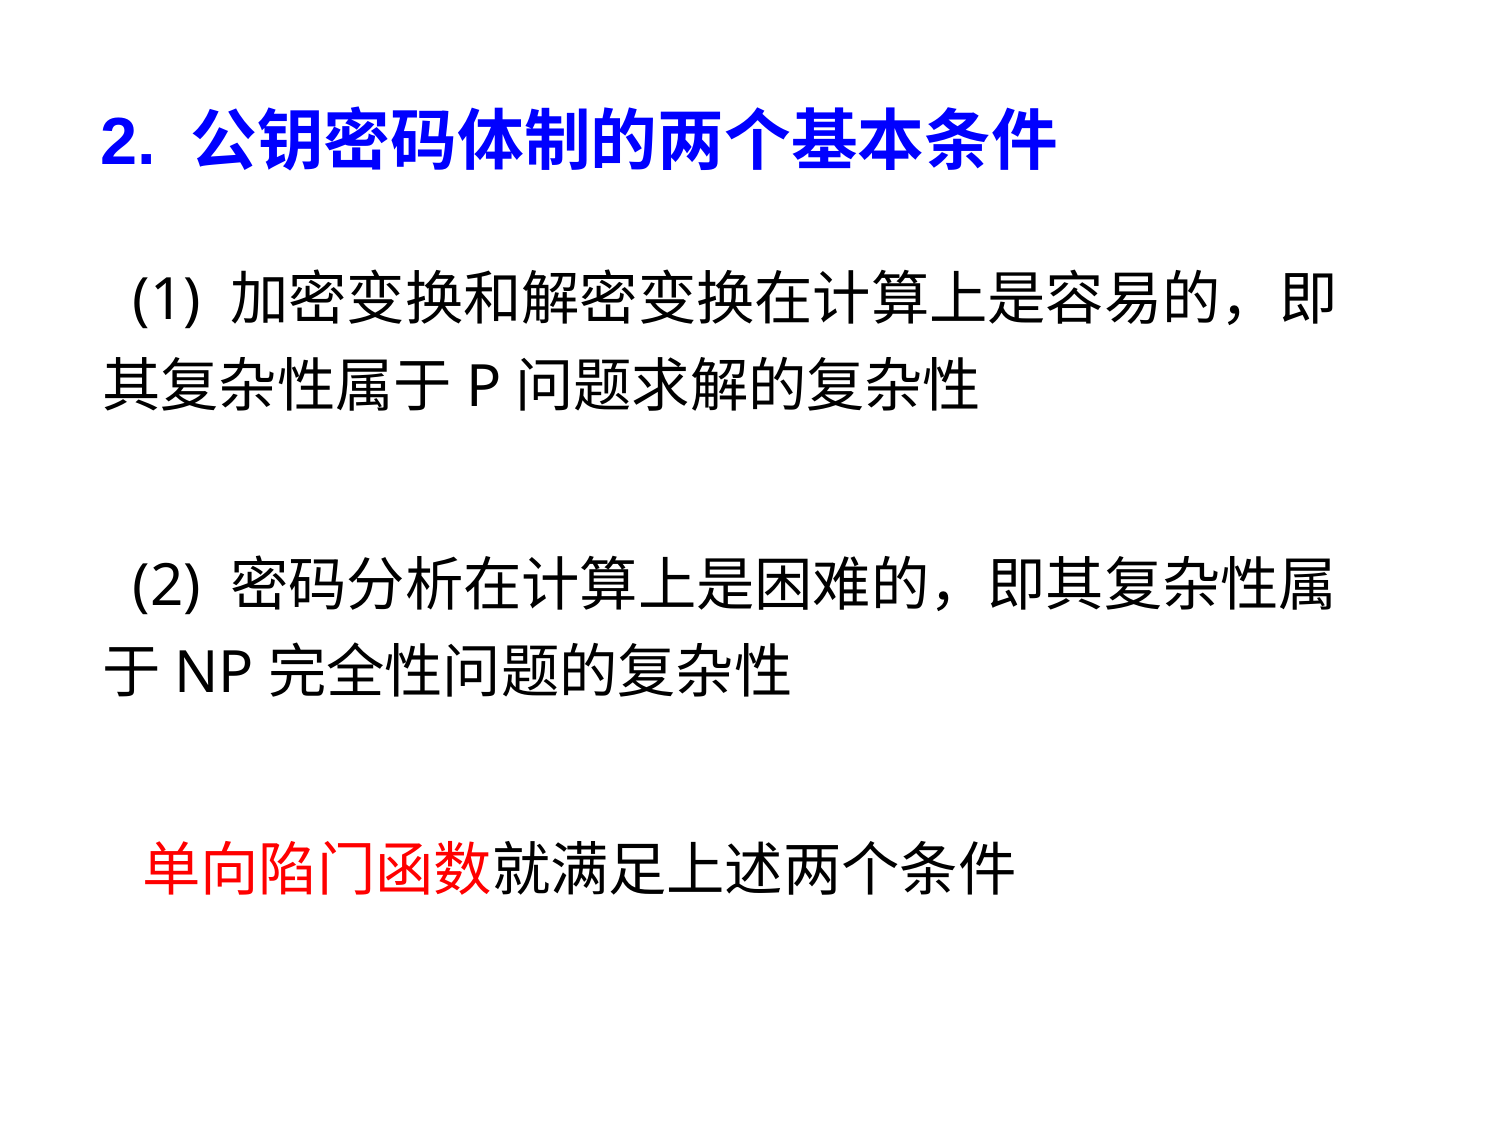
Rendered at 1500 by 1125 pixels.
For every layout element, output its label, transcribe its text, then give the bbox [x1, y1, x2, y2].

text_box 2. 公钥密码体制的两个基本条件 [85, 90, 1073, 186]
list (1) 加密变换和解密变换在计算上是容易的，即其复杂性属于P问题求解的复杂性 (2) 密码分析在计算上是困难的，即其复杂性属于NP完全性问题的复杂性 单向陷门函数就满足上述两个条件 [87, 235, 1363, 956]
